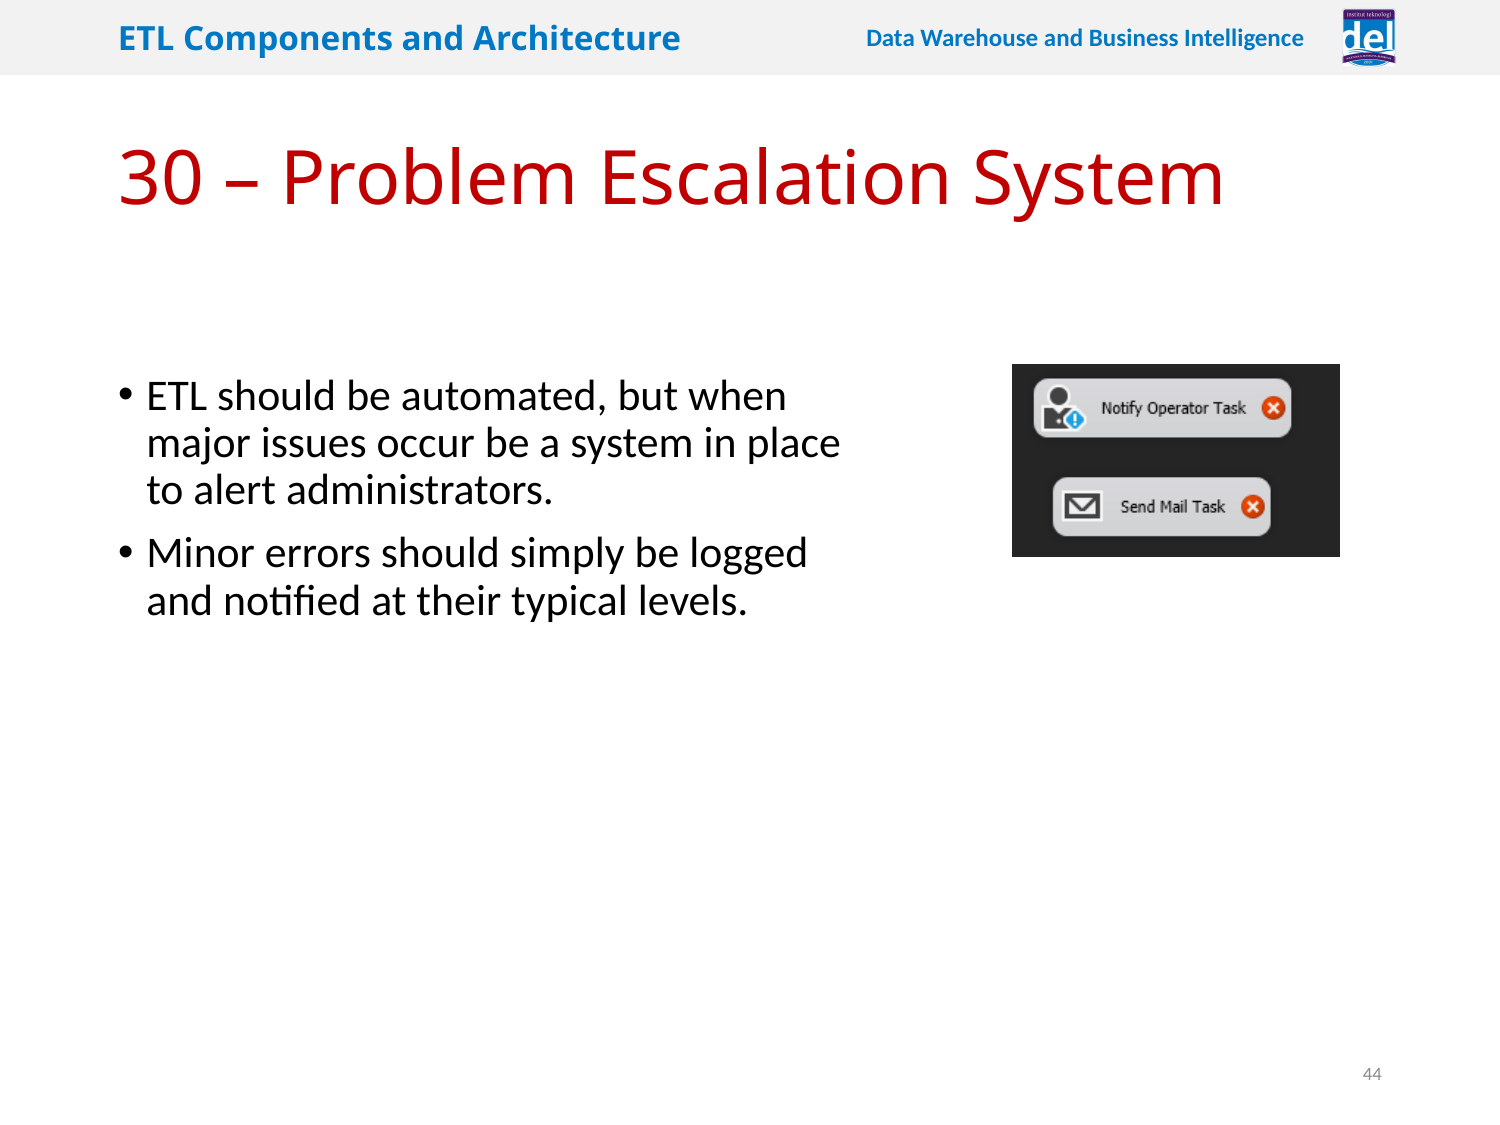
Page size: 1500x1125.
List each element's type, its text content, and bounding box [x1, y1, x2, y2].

picture [1012, 364, 1340, 557]
picture [1344, 10, 1394, 65]
list ETL should be automated, but when major issues occur be a system in place to alert administrators. Minor errors should simply be logged and notified at their typical levels. [103, 365, 872, 901]
title 30 – Problem Escalation System [103, 82, 1397, 278]
slide_number 44 [1059, 1042, 1397, 1103]
